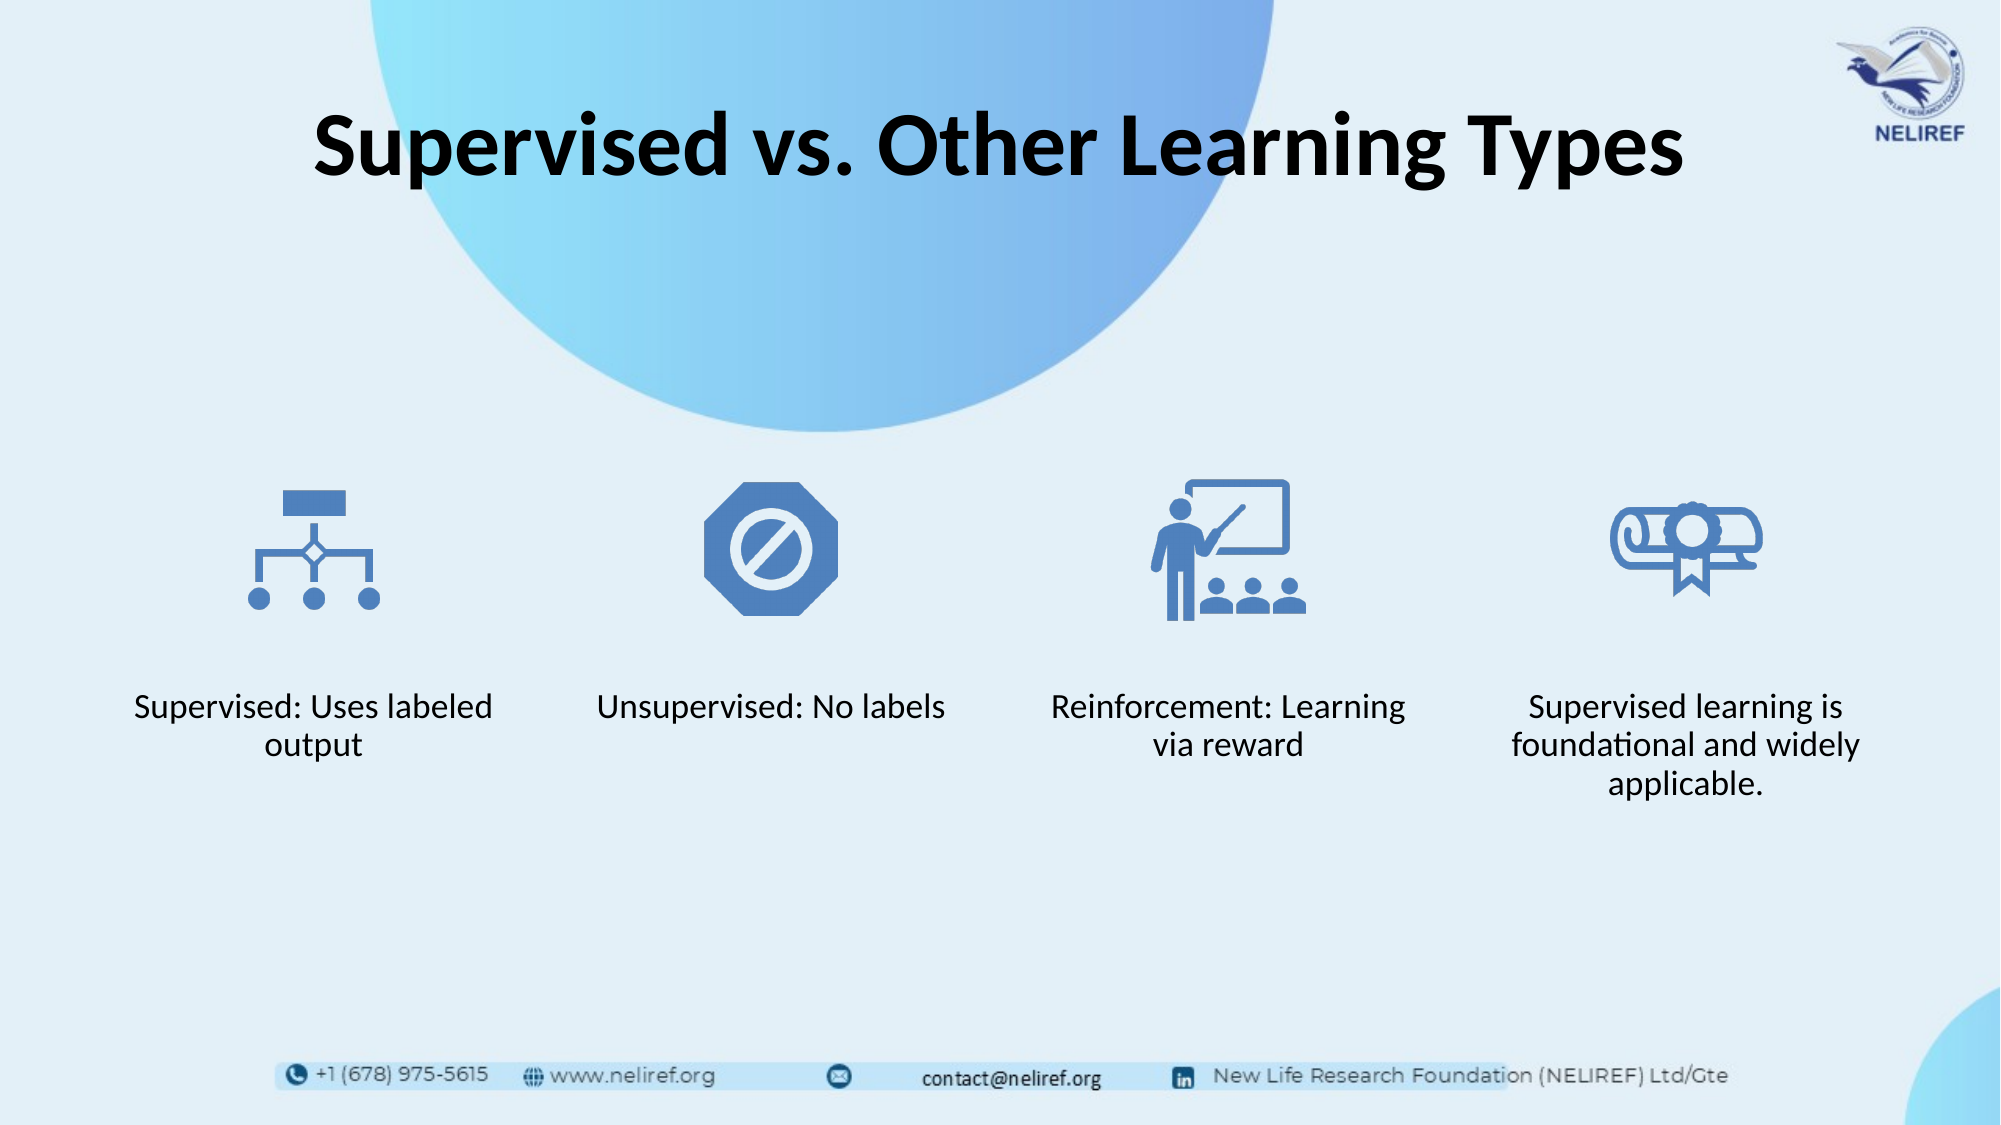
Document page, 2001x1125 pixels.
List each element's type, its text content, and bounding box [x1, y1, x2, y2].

picture [0, 0, 2001, 1125]
title Supervised vs. Other Learning Types [99, 45, 1900, 233]
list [99, 262, 1901, 1006]
